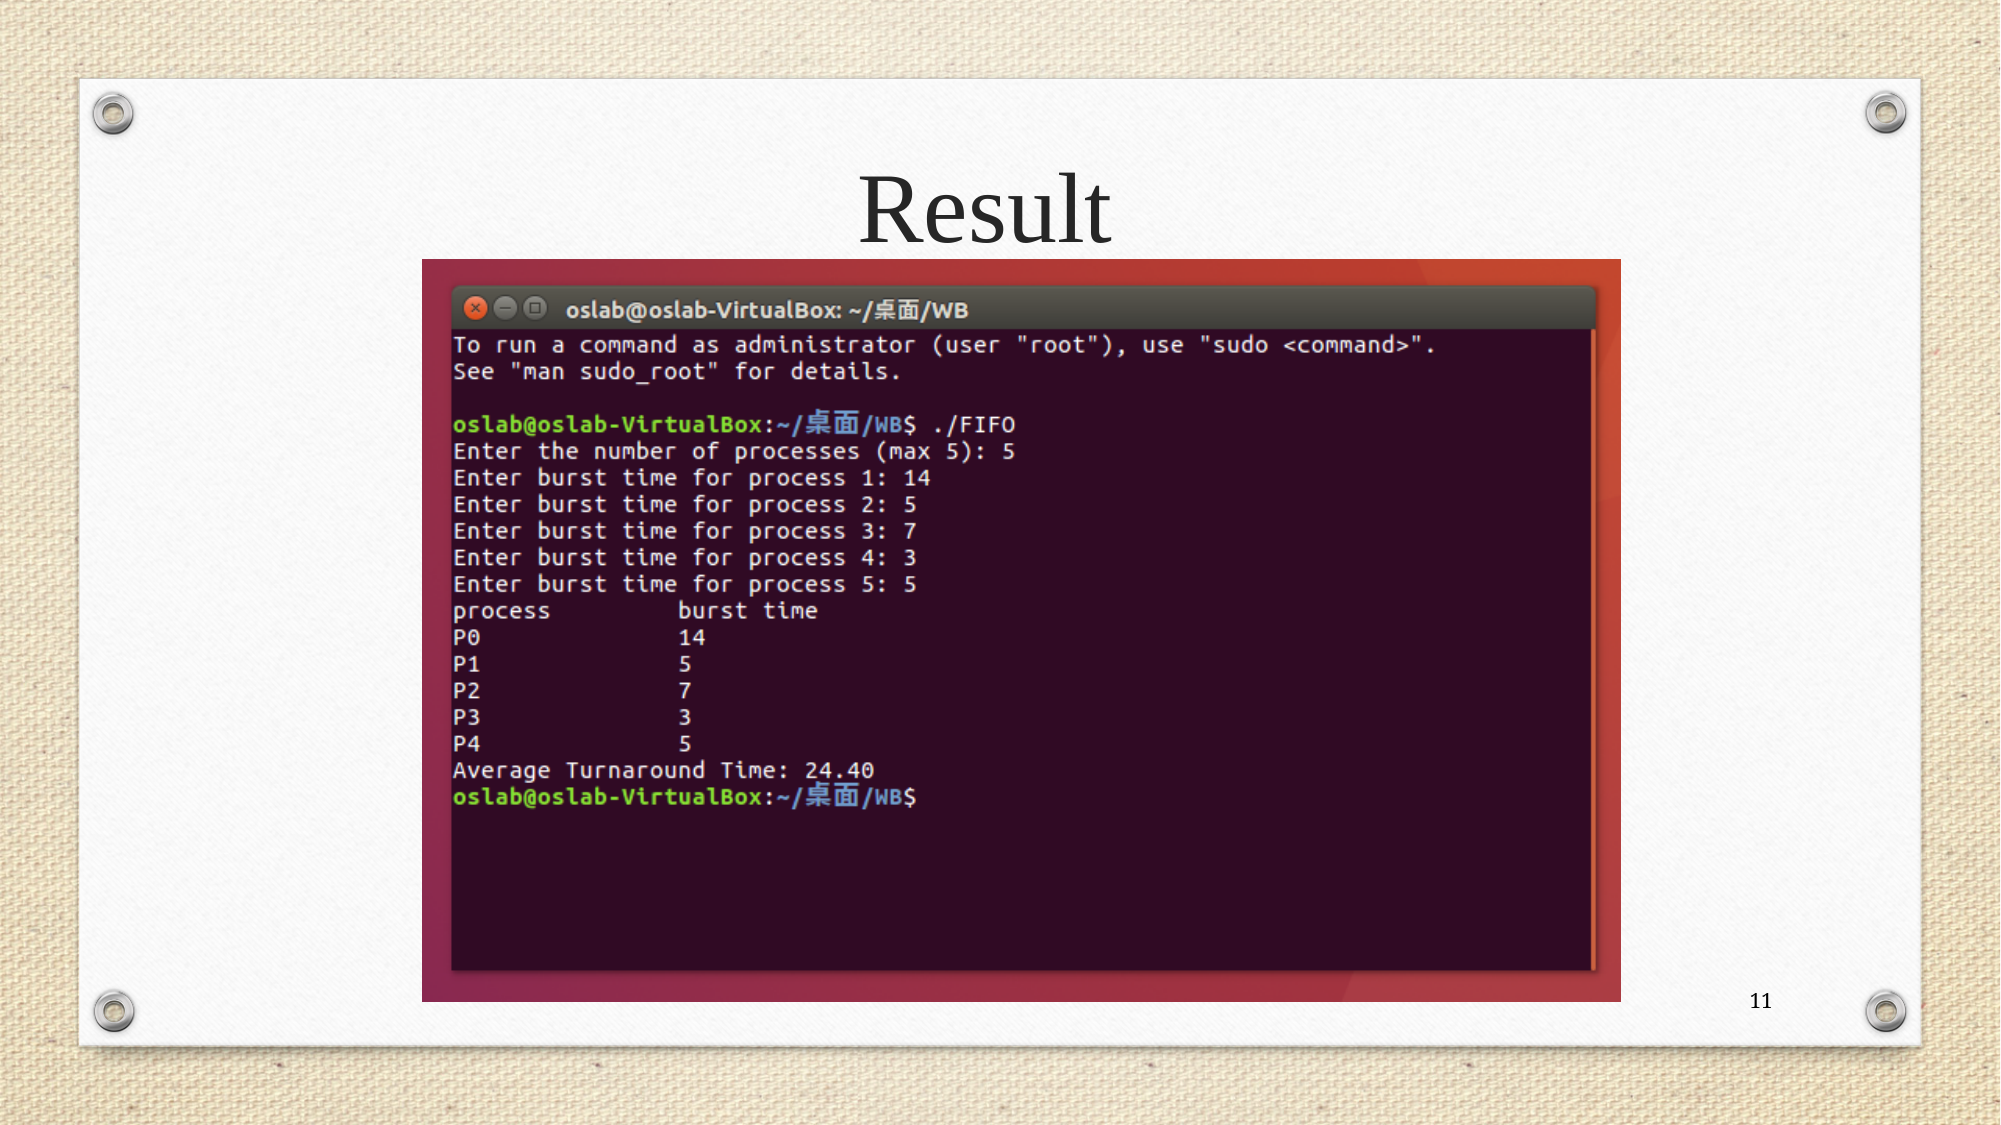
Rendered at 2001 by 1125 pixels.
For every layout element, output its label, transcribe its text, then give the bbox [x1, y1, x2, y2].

slide_number 11 [1698, 979, 1788, 1025]
text_box Result [197, 134, 1773, 349]
picture [0, 0, 2001, 1125]
